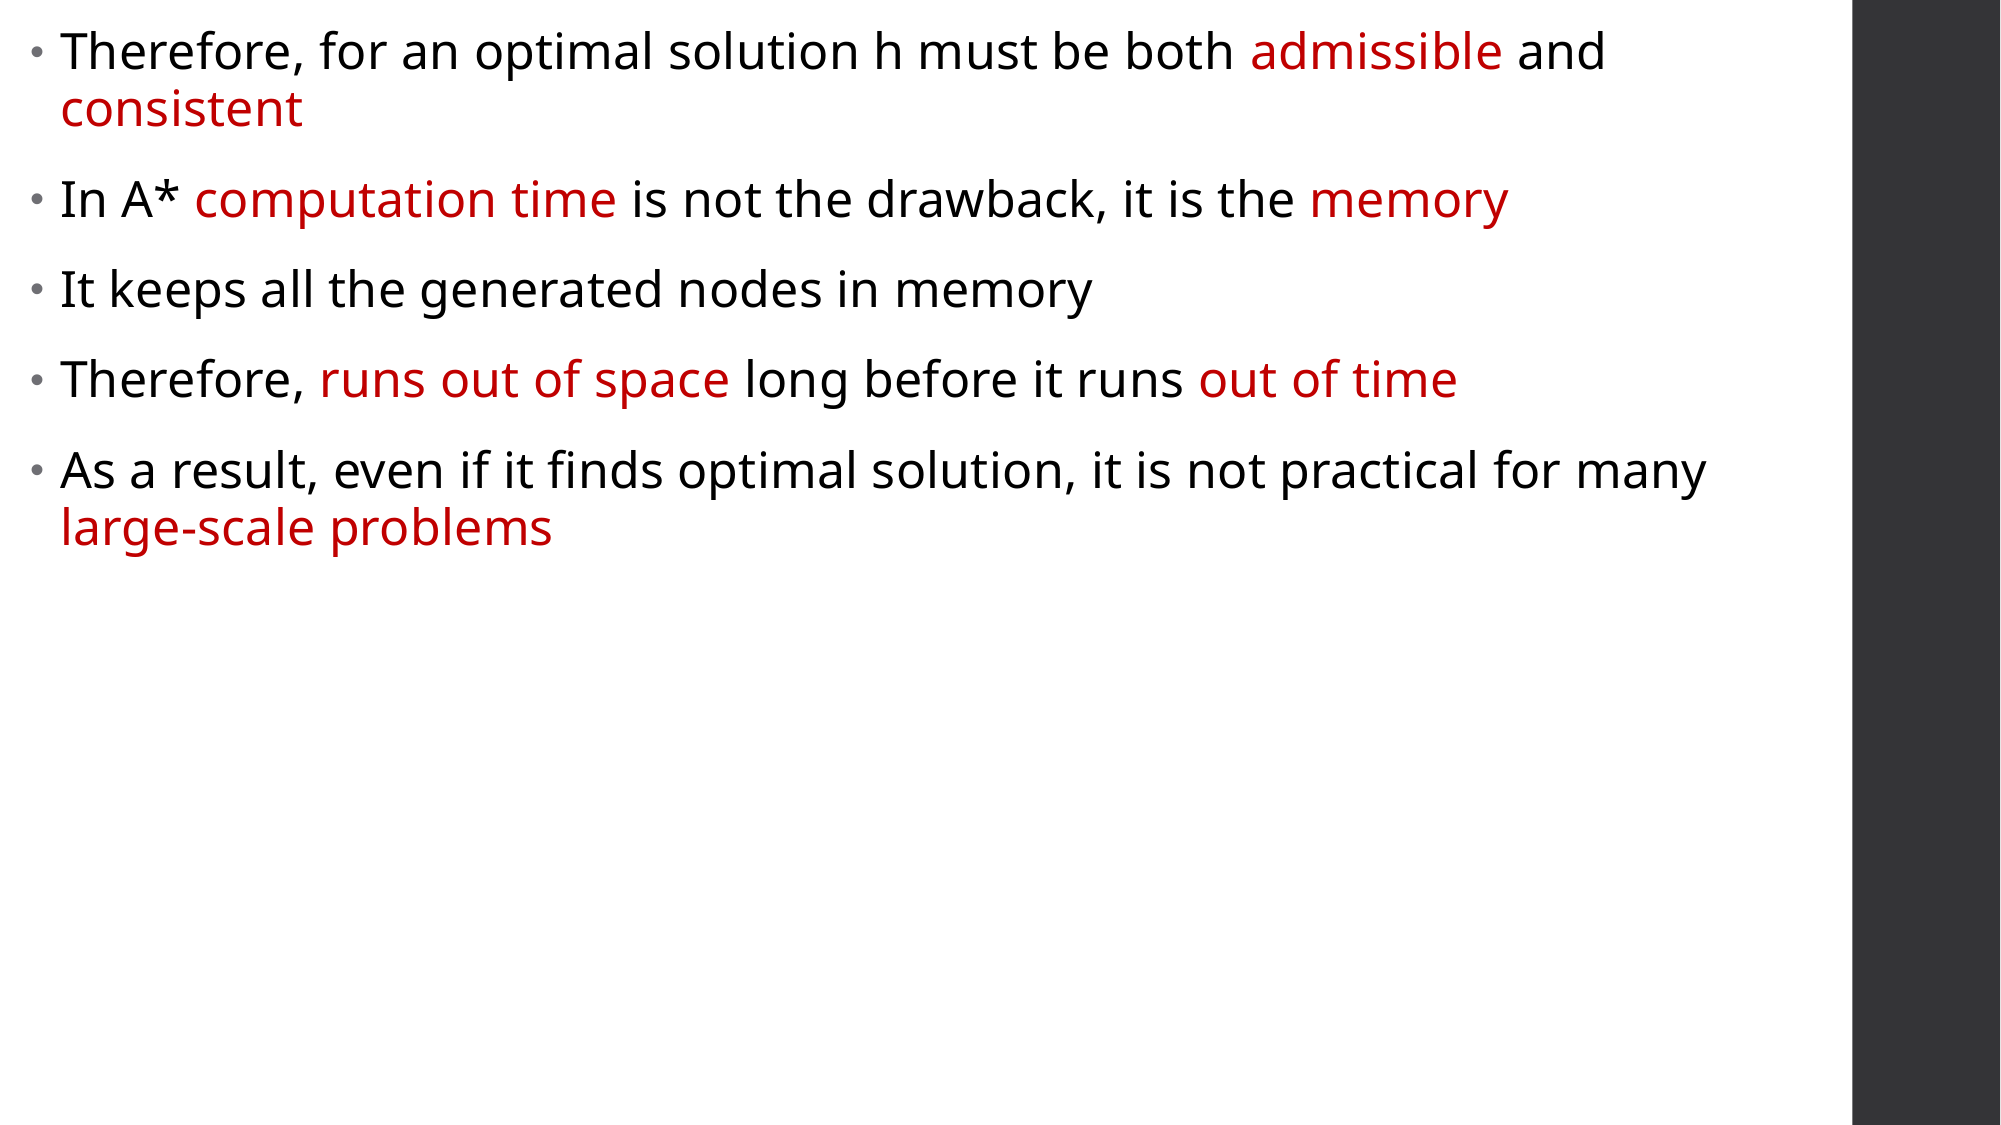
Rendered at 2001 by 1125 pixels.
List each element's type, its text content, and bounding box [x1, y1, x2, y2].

list Therefore, for an optimal solution h must be both admissible and consistent In A* computation time is not the drawback, it is the memory It keeps all the generated nodes in memory Therefore, runs out of space long before it runs out of time As a result, even if it finds optimal solution, it is not practical for many large-scale problems [14, 16, 1844, 1104]
